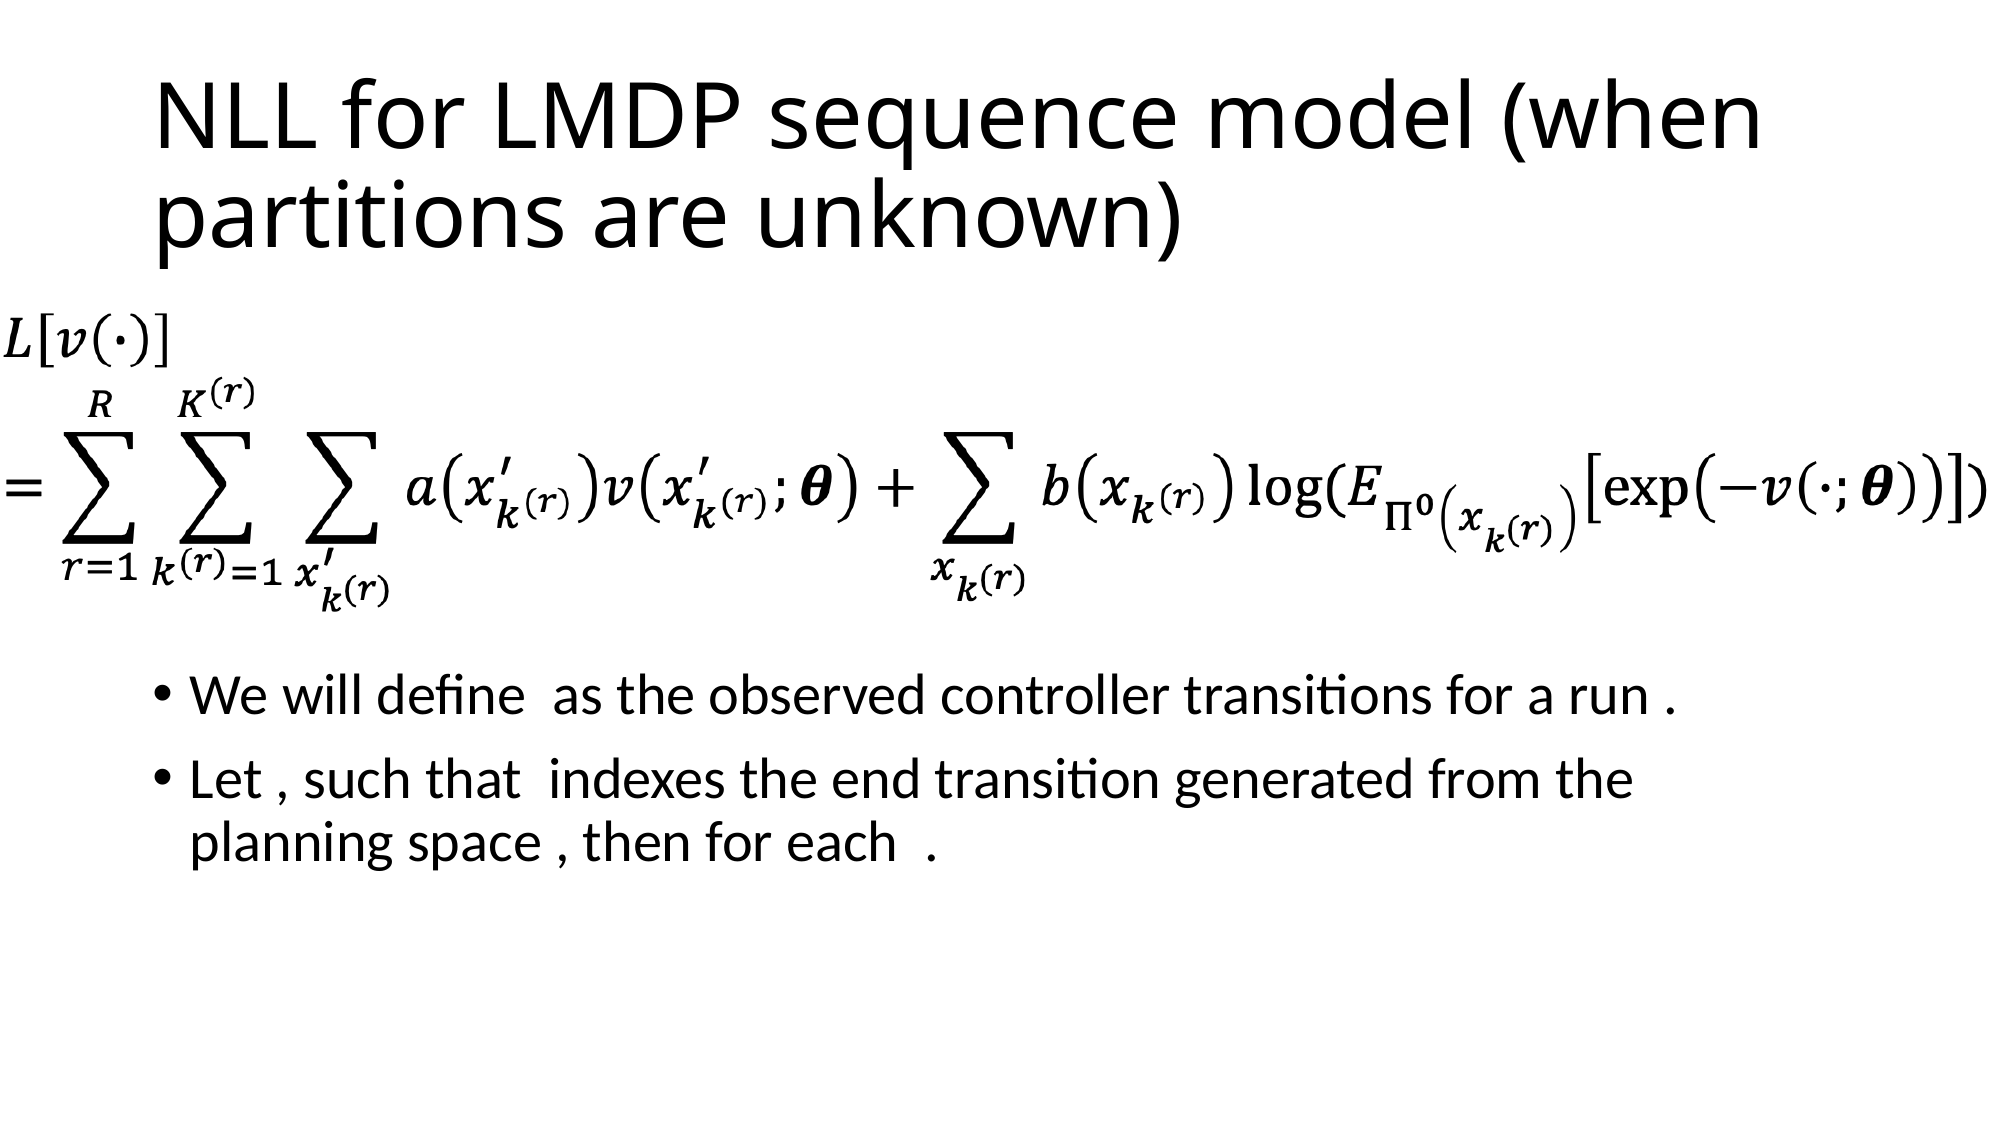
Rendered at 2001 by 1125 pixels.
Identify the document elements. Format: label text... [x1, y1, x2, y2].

title NLL for LMDP sequence model (when partitions are unknown) [137, 59, 1863, 278]
picture [0, 303, 2000, 622]
